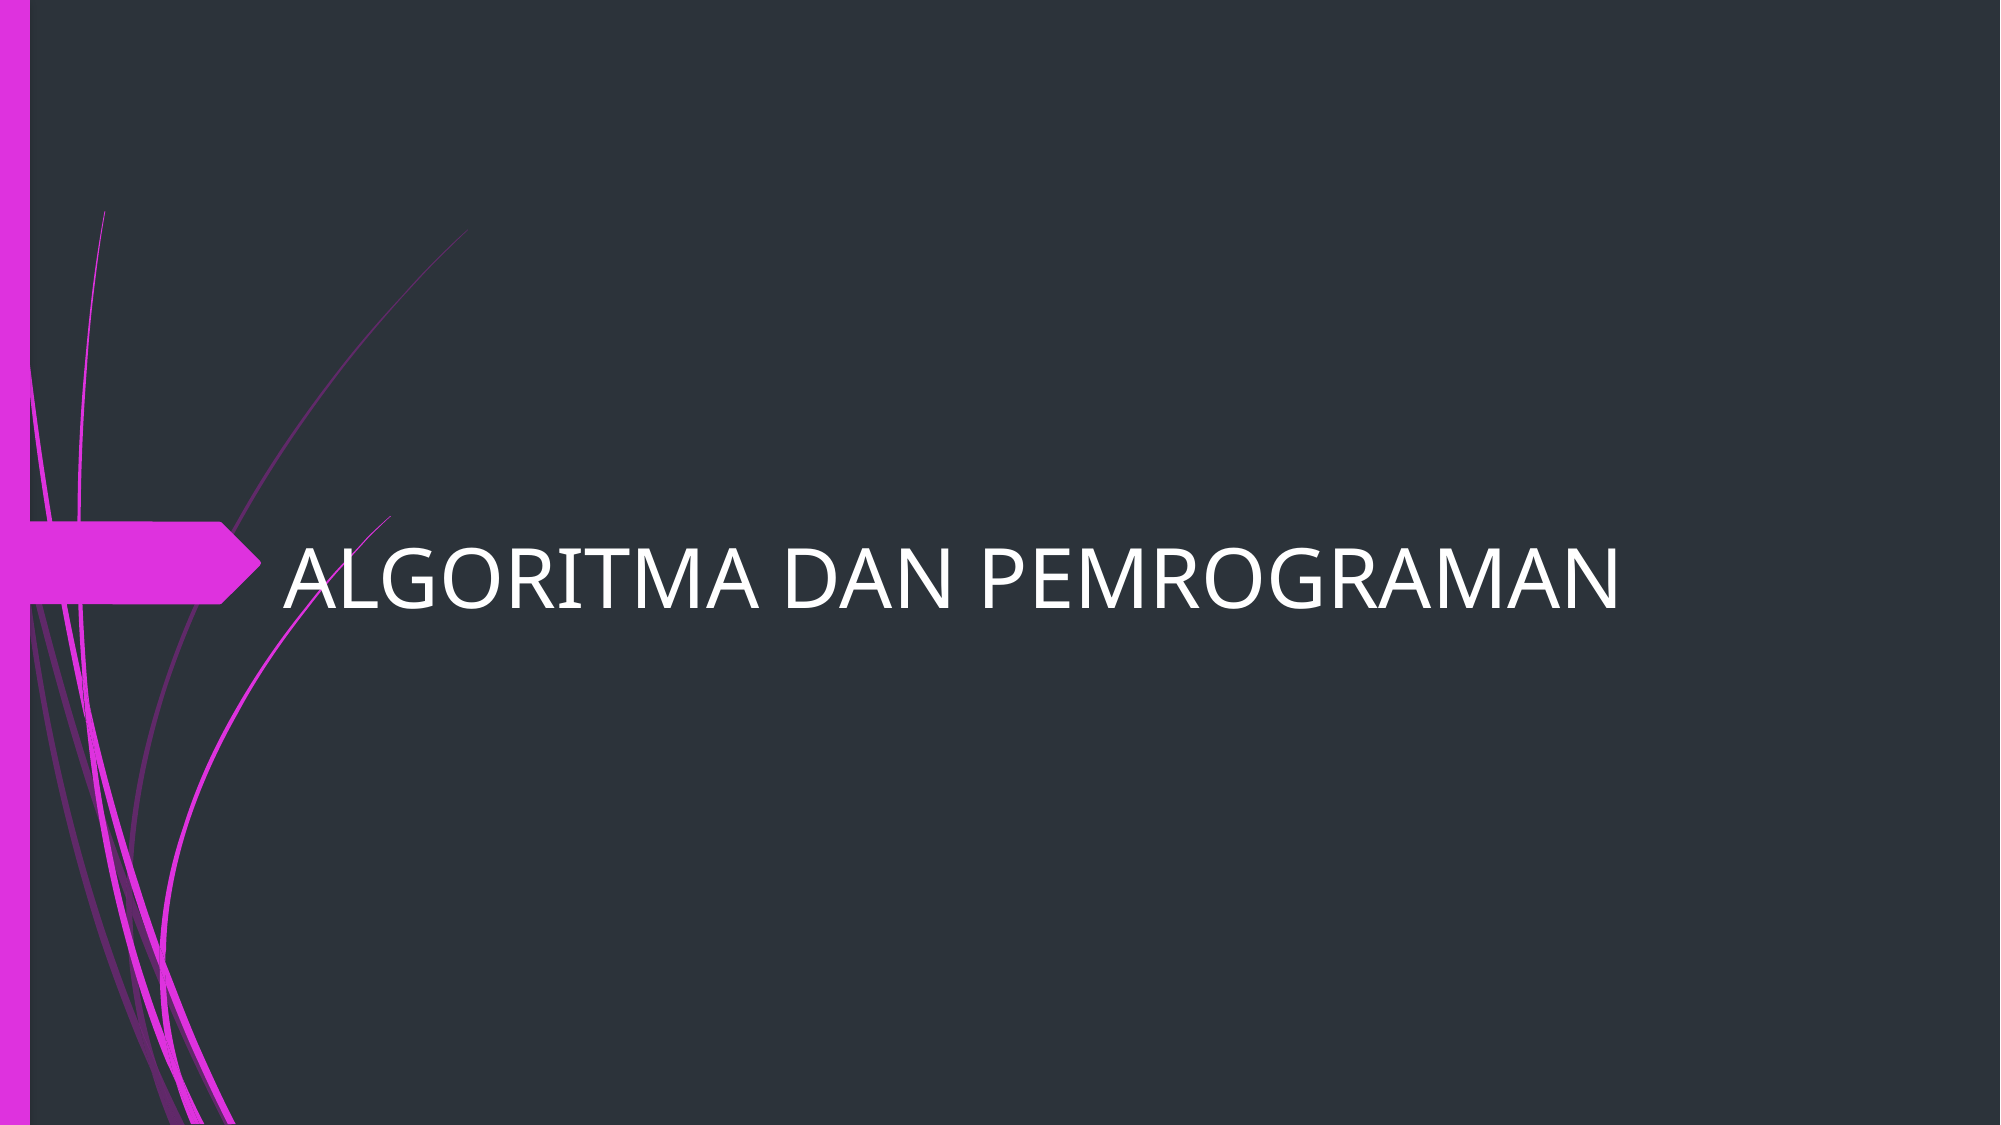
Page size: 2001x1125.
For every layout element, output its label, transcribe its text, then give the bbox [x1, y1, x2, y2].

title ALGORITMA DAN PEMROGRAMAN [268, 491, 1732, 633]
